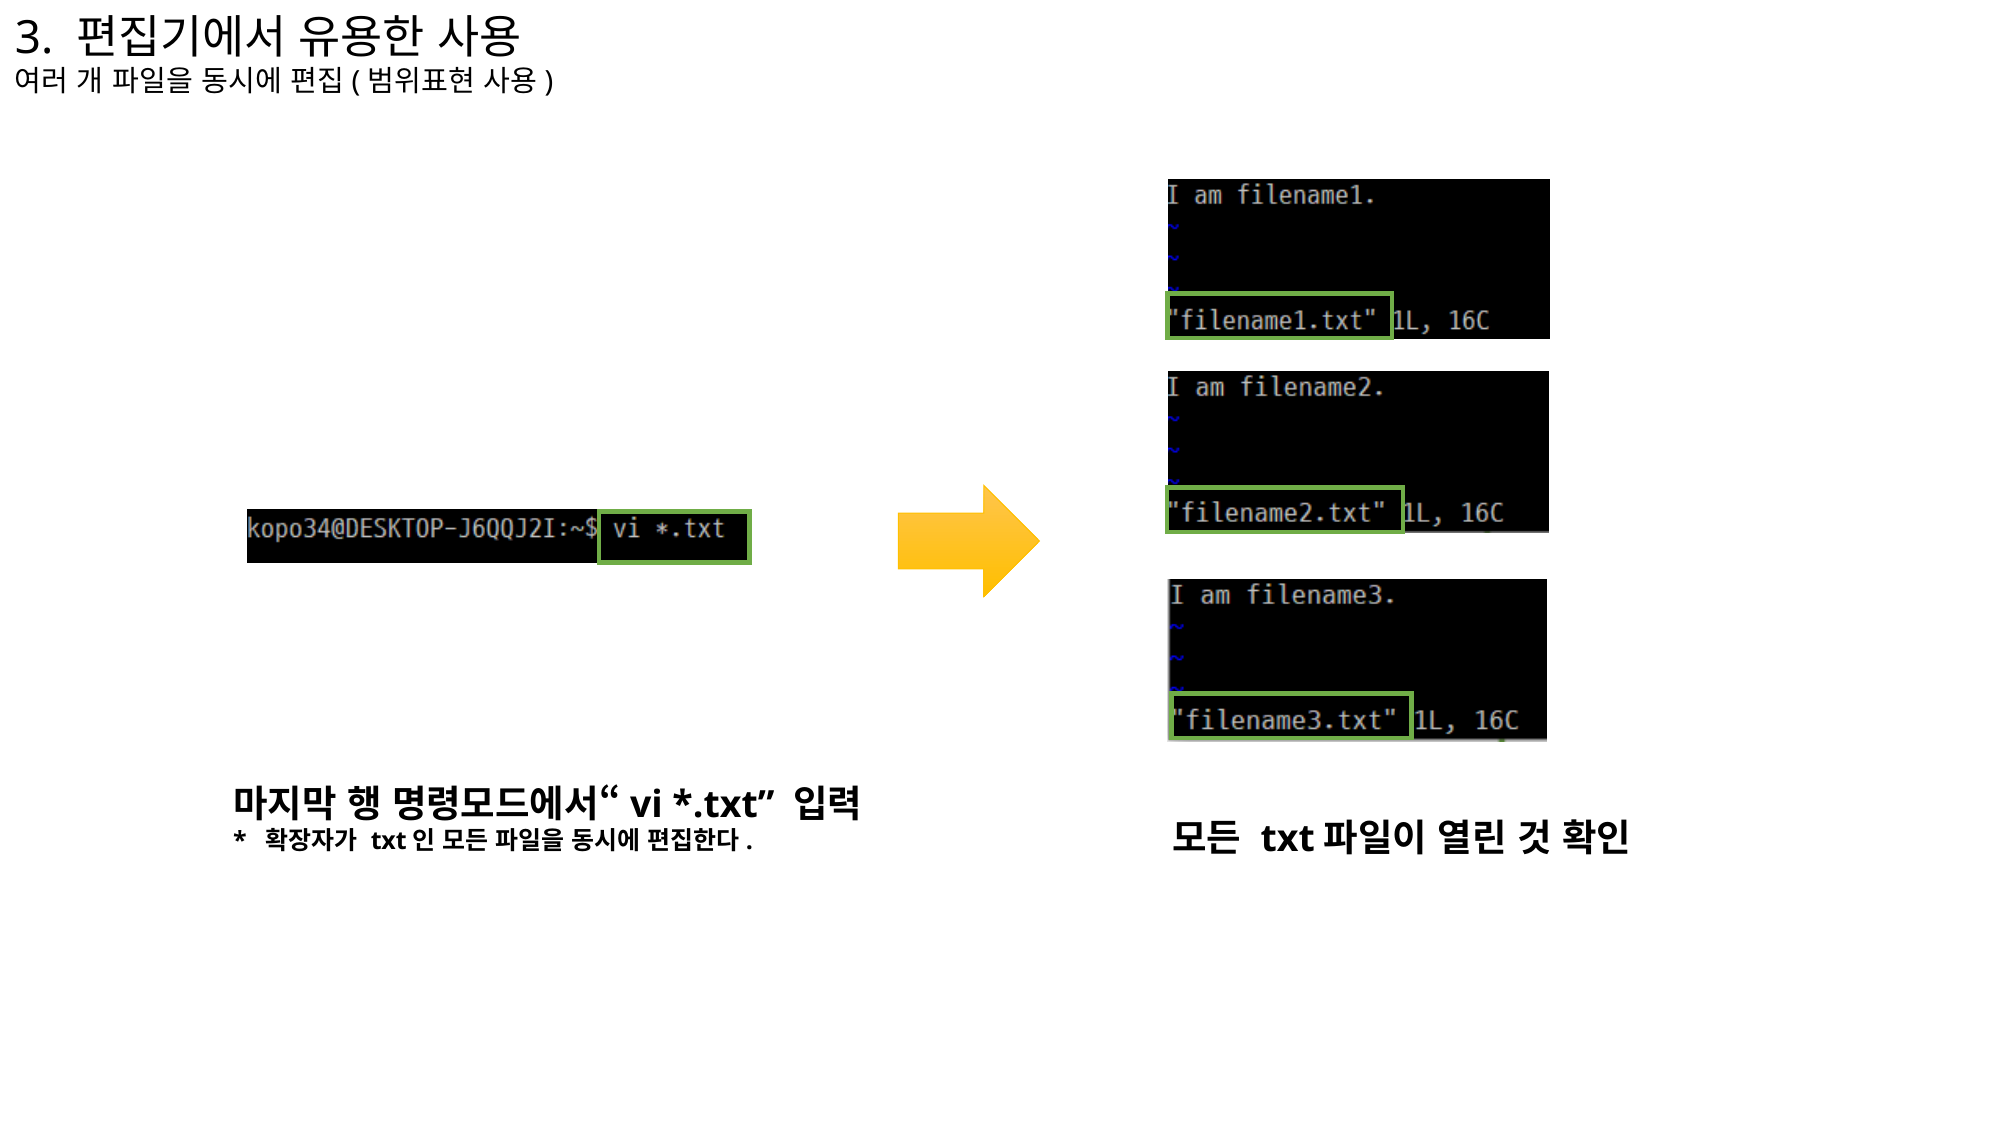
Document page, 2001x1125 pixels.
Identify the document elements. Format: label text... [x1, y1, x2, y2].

text_box 마지막 행 명령모드에서“vi *.txt” 입력 * 확장자가 txt인 모든 파일을 동시에 편집한다. [218, 772, 894, 862]
text_box 3. 편집기에서 유용한 사용 여러 개 파일을 동시에 편집(범위표현 사용) [0, 0, 773, 105]
text_box [897, 484, 1041, 598]
picture [1168, 179, 1550, 339]
text_box 모든 txt파일이 열린 것 확인 [1157, 806, 1672, 867]
picture [1166, 579, 1547, 743]
picture [247, 509, 748, 563]
picture [1168, 371, 1549, 533]
